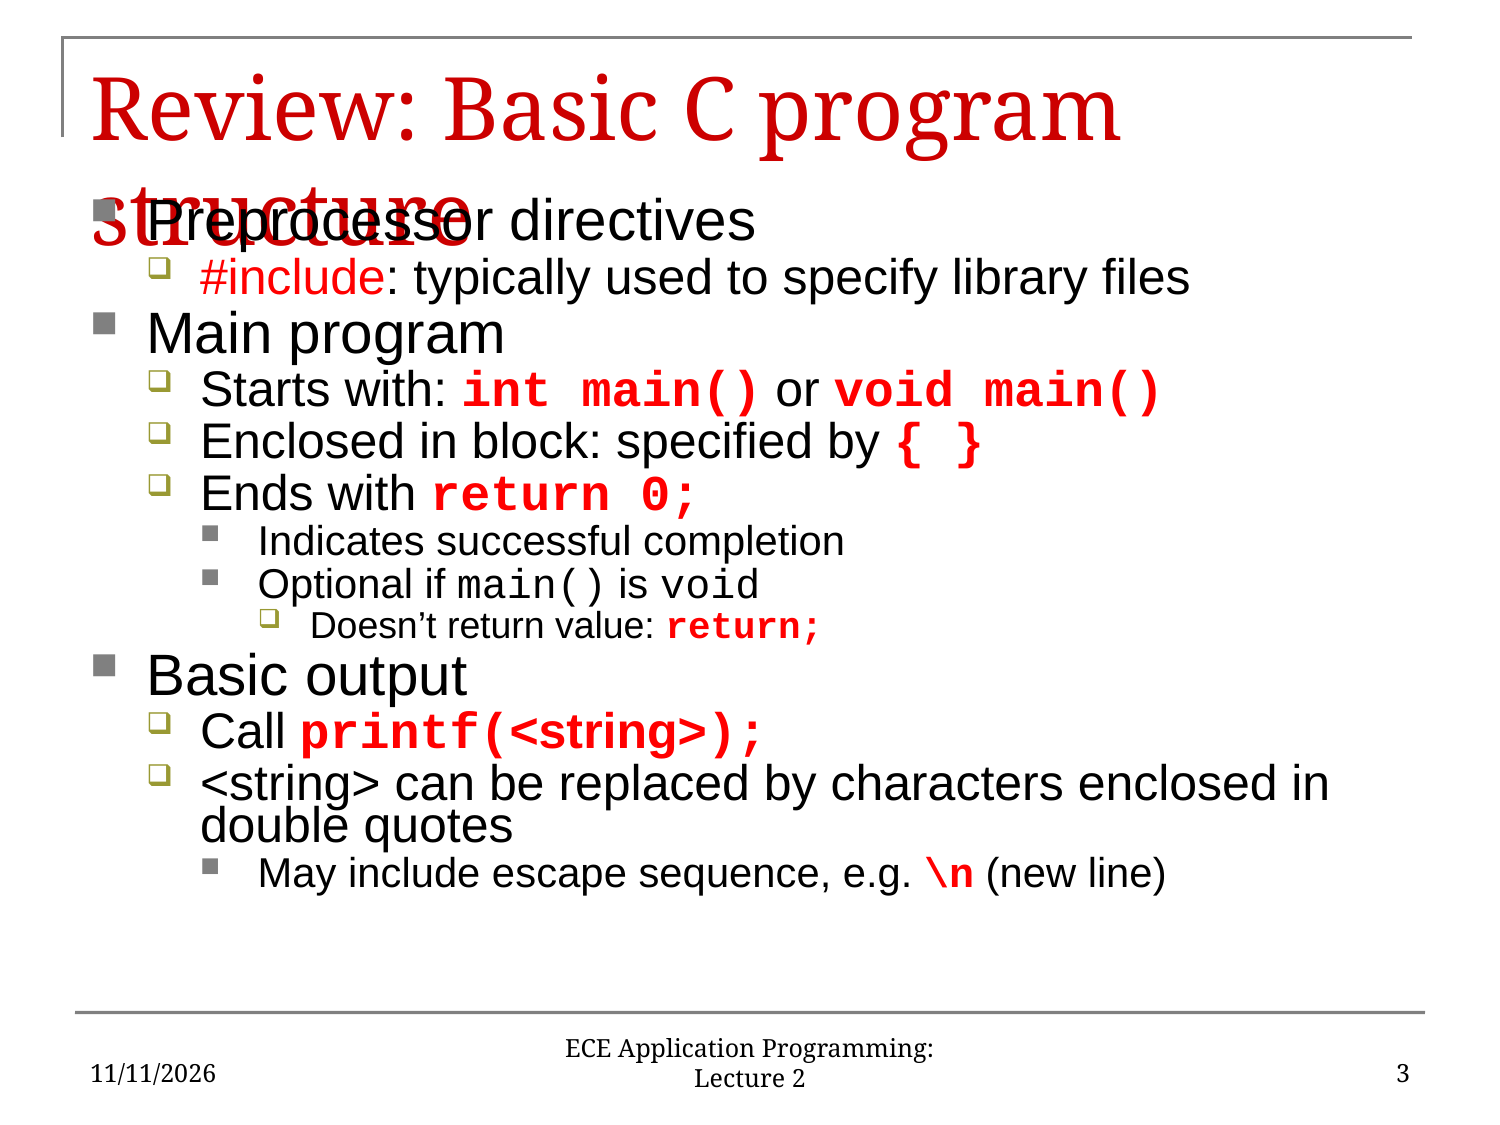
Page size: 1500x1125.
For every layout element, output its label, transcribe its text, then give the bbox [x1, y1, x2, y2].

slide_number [74, 1023, 426, 1100]
slide_number 3 [1074, 1023, 1426, 1100]
footer ECE Application Programming: Lecture 2 [512, 1024, 988, 1101]
title Review: Basic C program structure [75, 45, 1425, 163]
list Preprocessor directives #include: typically used to specify library files Main program Starts with: int main() or void main() Enclosed in block: specified by { } Ends with return 0; Indicates successful completion Optional if main() is void Doesn’t return value: return; Basic output Call printf(<string>); <string> can be replaced by characters enclosed in double quotes May include escape sequence, e.g. \n (new line) [75, 194, 1425, 1013]
